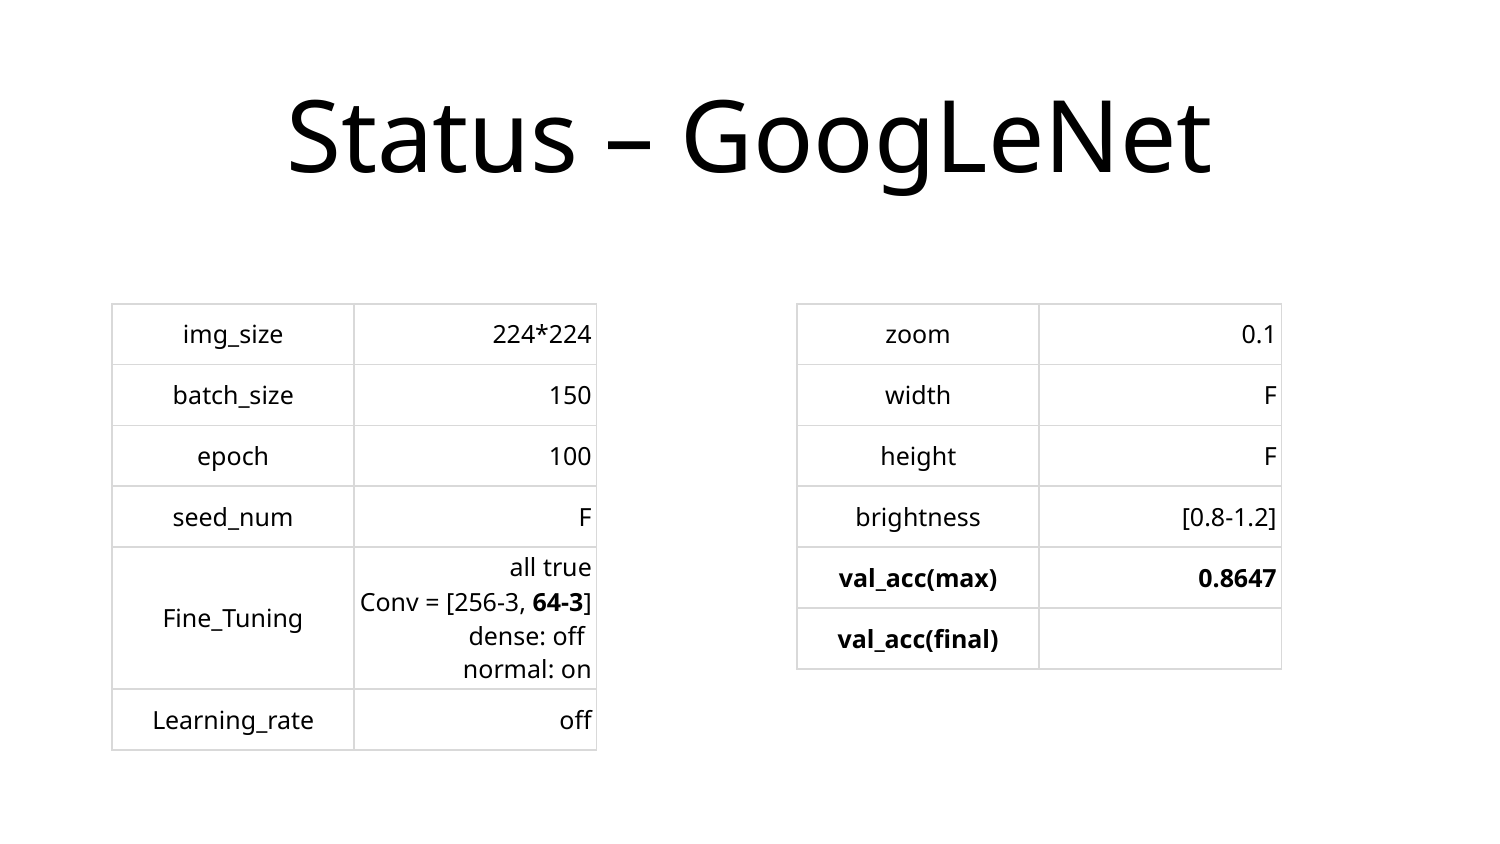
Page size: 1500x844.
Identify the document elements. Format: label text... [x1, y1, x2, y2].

table_cell width [798, 365, 1038, 425]
table_cell 150 [355, 365, 596, 425]
table_header zoom [798, 305, 1038, 364]
table_header img_size [113, 305, 353, 364]
table_cell all true Conv = [256-3, 64-3] dense: off normal: on [355, 548, 596, 688]
table_cell F [1040, 426, 1281, 485]
table_cell [0.8-1.2] [1040, 487, 1281, 546]
table_cell off [355, 690, 596, 749]
table_cell 100 [355, 426, 596, 485]
table_cell height [798, 426, 1038, 485]
table_cell 0.8647 [1040, 548, 1281, 607]
table_cell F [1040, 365, 1281, 425]
table_cell F [355, 487, 596, 546]
table_cell brightness [798, 487, 1038, 546]
table_header 224*224 [355, 305, 596, 364]
table_header 0.1 [1040, 305, 1281, 364]
text_box Status – GoogLeNet [74, 61, 1425, 203]
table_cell val_acc(max) [798, 548, 1038, 607]
table_cell epoch [113, 426, 353, 485]
table_cell val_acc(final) [798, 609, 1038, 668]
table_cell seed_num [113, 487, 353, 546]
table_cell batch_size [113, 365, 353, 425]
table_cell Learning_rate [113, 690, 353, 749]
table_cell [1040, 609, 1281, 668]
table_cell Fine_Tuning [113, 548, 353, 688]
